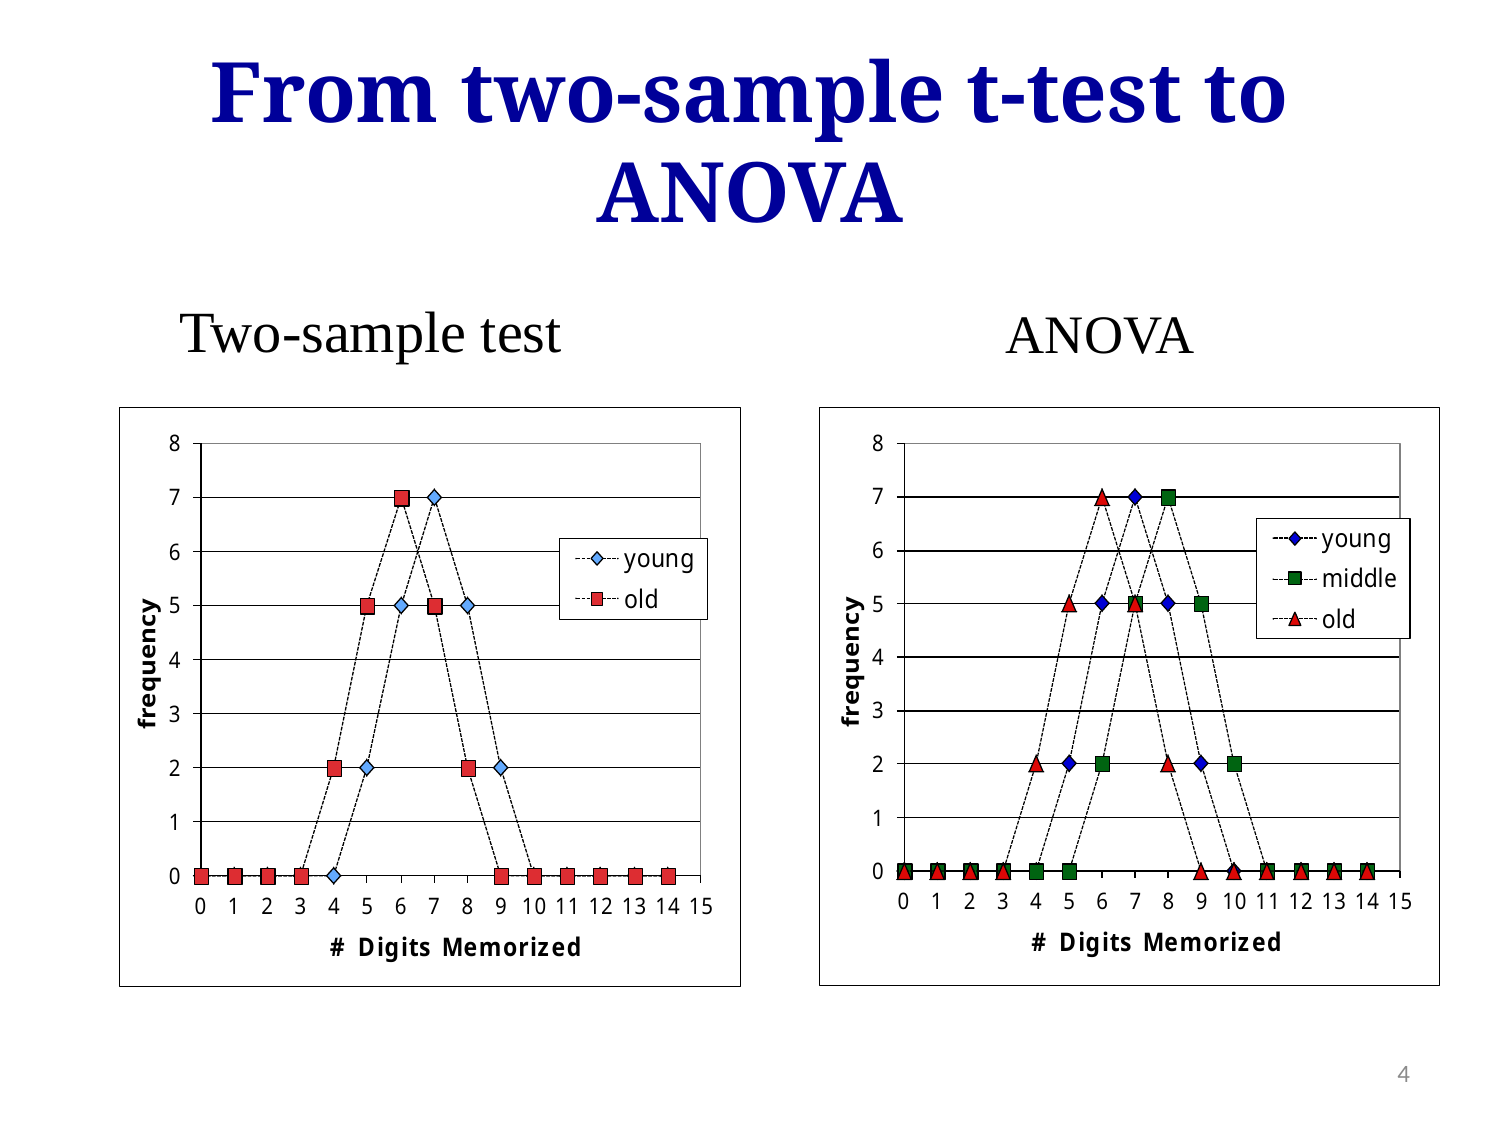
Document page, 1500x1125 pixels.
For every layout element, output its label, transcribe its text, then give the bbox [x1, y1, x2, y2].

text_box Two-sample test [164, 286, 578, 372]
slide_number 4 [1074, 1042, 1425, 1103]
title From two-sample t-test to ANOVA [75, 45, 1425, 233]
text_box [112, 399, 747, 994]
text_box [812, 399, 1446, 993]
text_box ANOVA [990, 292, 1210, 372]
